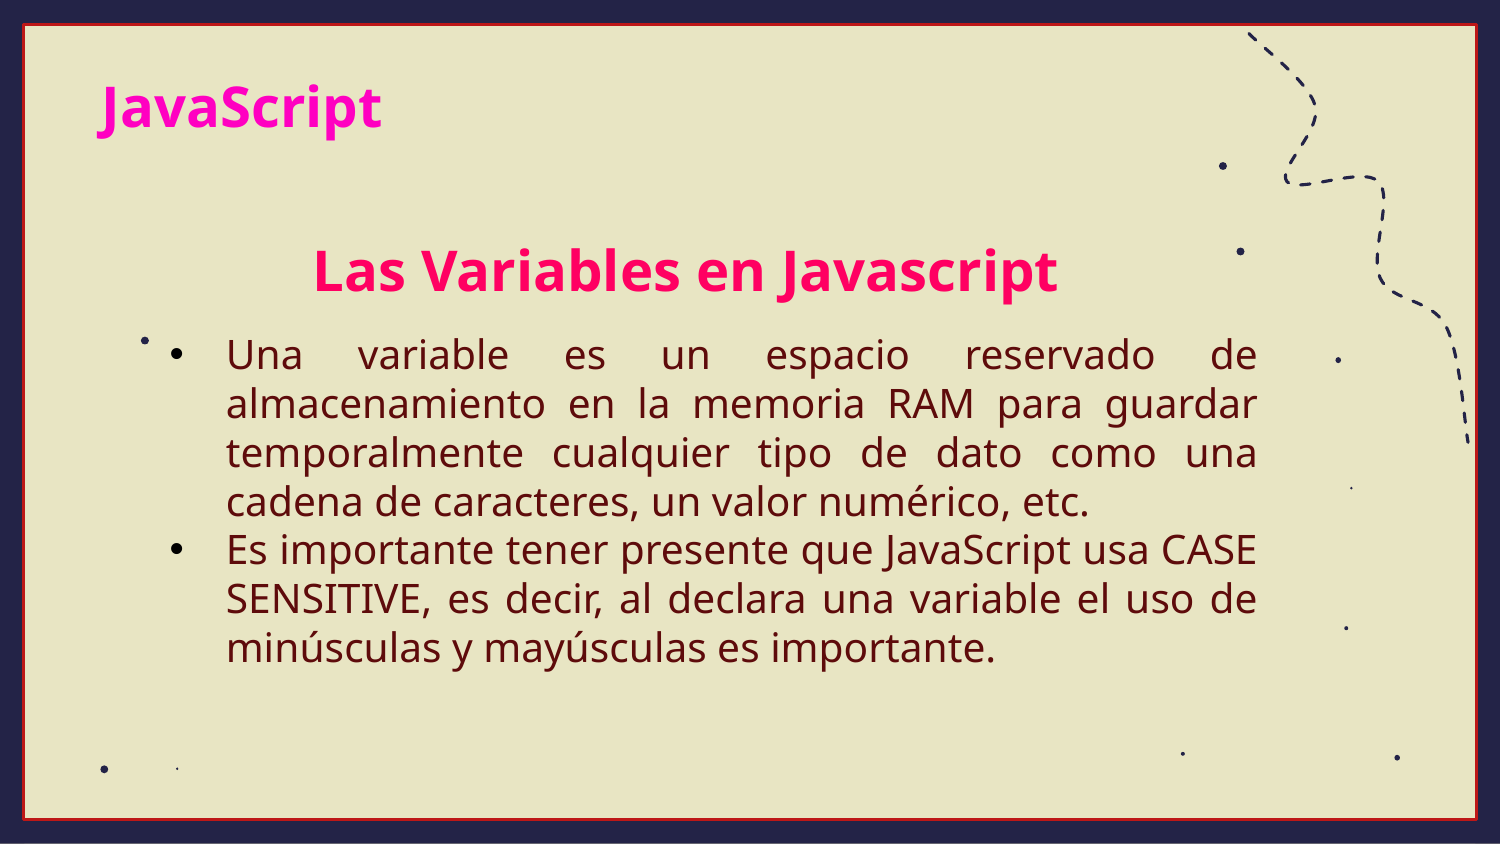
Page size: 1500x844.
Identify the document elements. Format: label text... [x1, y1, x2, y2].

text_box JavaScript [86, 63, 851, 146]
text_box Una variable es un espacio reservado de almacenamiento en la memoria RAM para guardar temporalmente cualquier tipo de dato como una cadena de caracteres, un valor numérico, etc. Es importante tener presente que JavaScript usa CASE SENSITIVE, es decir, al declara una variable el uso de minúsculas y mayúsculas es importante. [154, 322, 1274, 678]
text_box Las Variables en Javascript [154, 227, 1218, 311]
